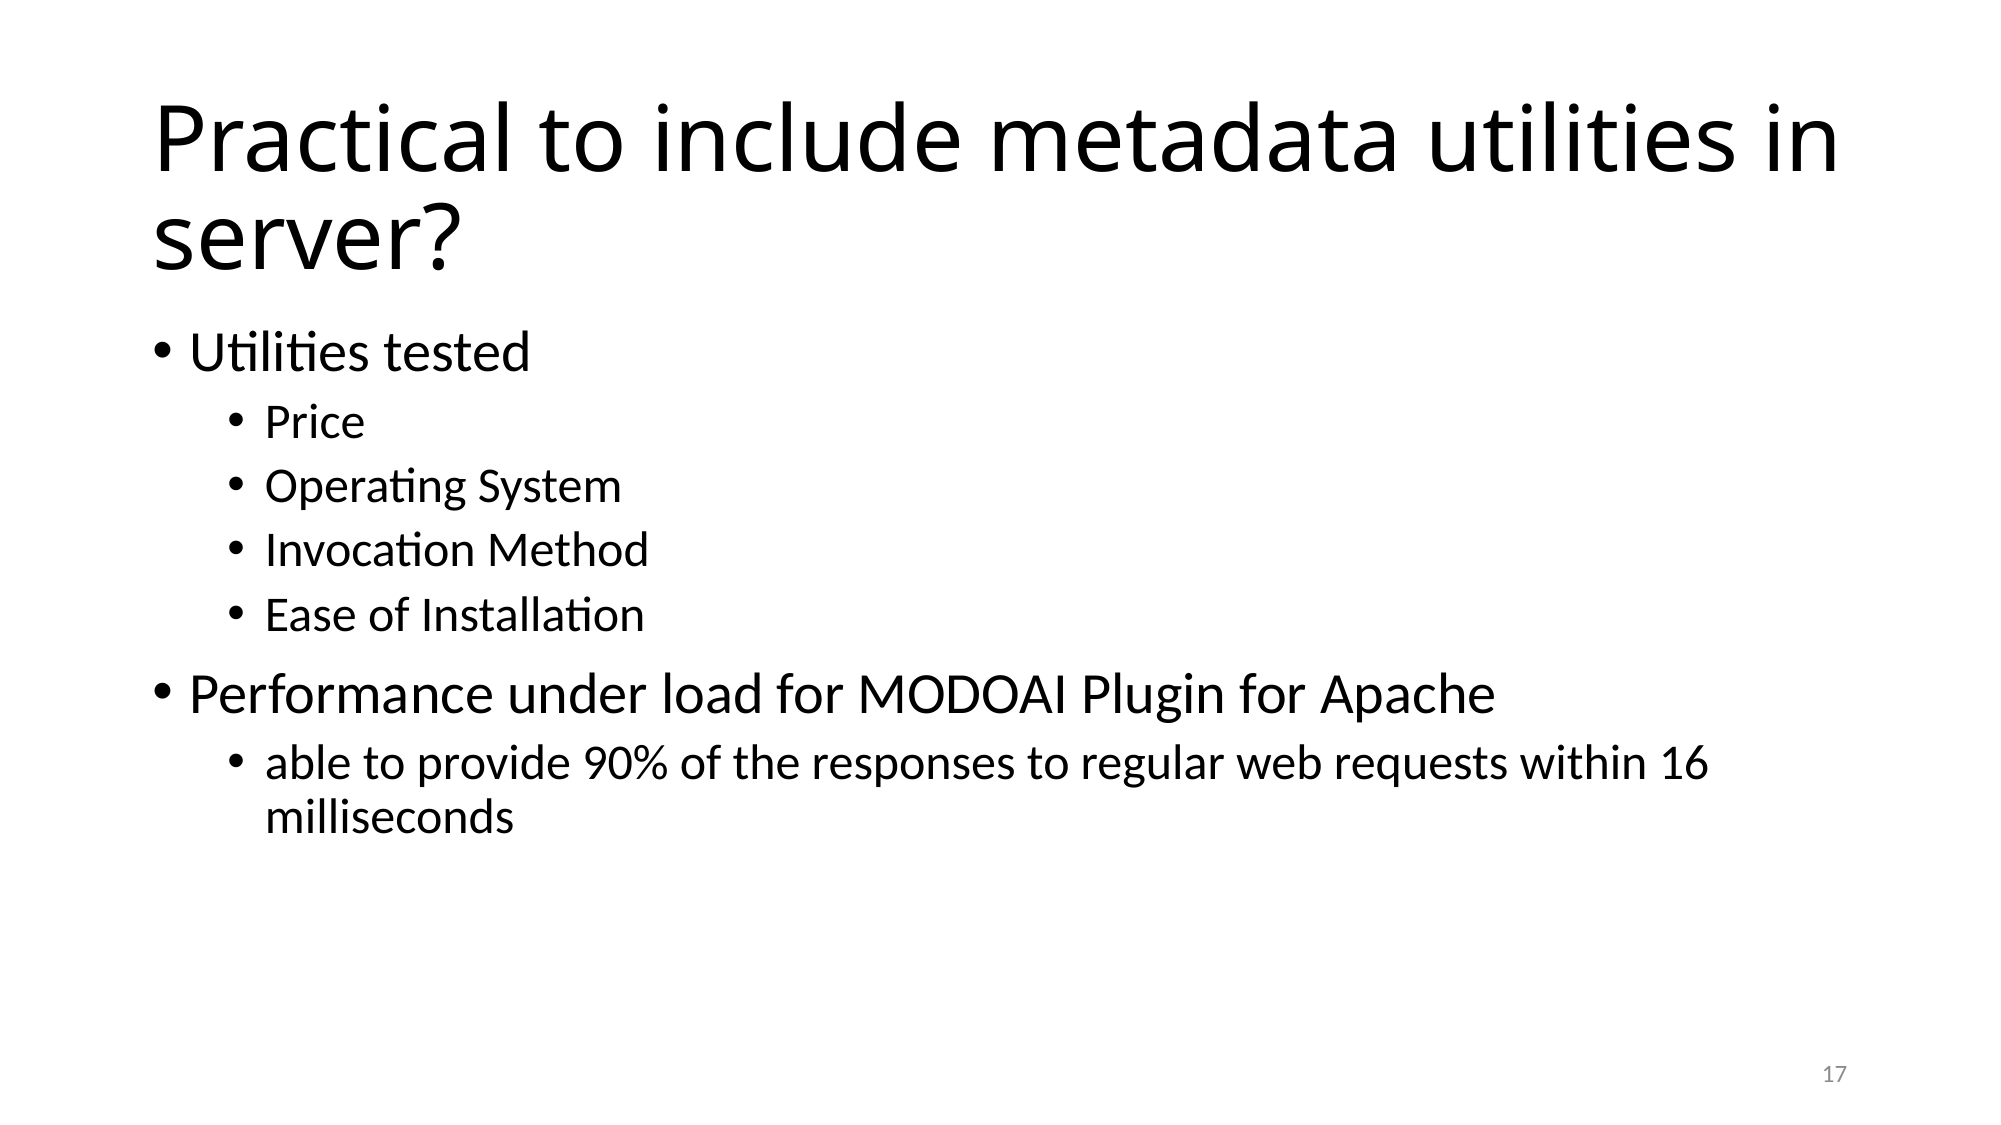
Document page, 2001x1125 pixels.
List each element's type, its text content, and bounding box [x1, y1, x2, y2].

list Utilities tested Price Operating System Invocation Method Ease of Installation Performance under load for MODOAI Plugin for Apache able to provide 90% of the responses to regular web requests within 16 milliseconds [137, 314, 1863, 1028]
slide_number 17 [1412, 1042, 1863, 1103]
title Practical to include metadata utilities in server? [137, 82, 1863, 300]
